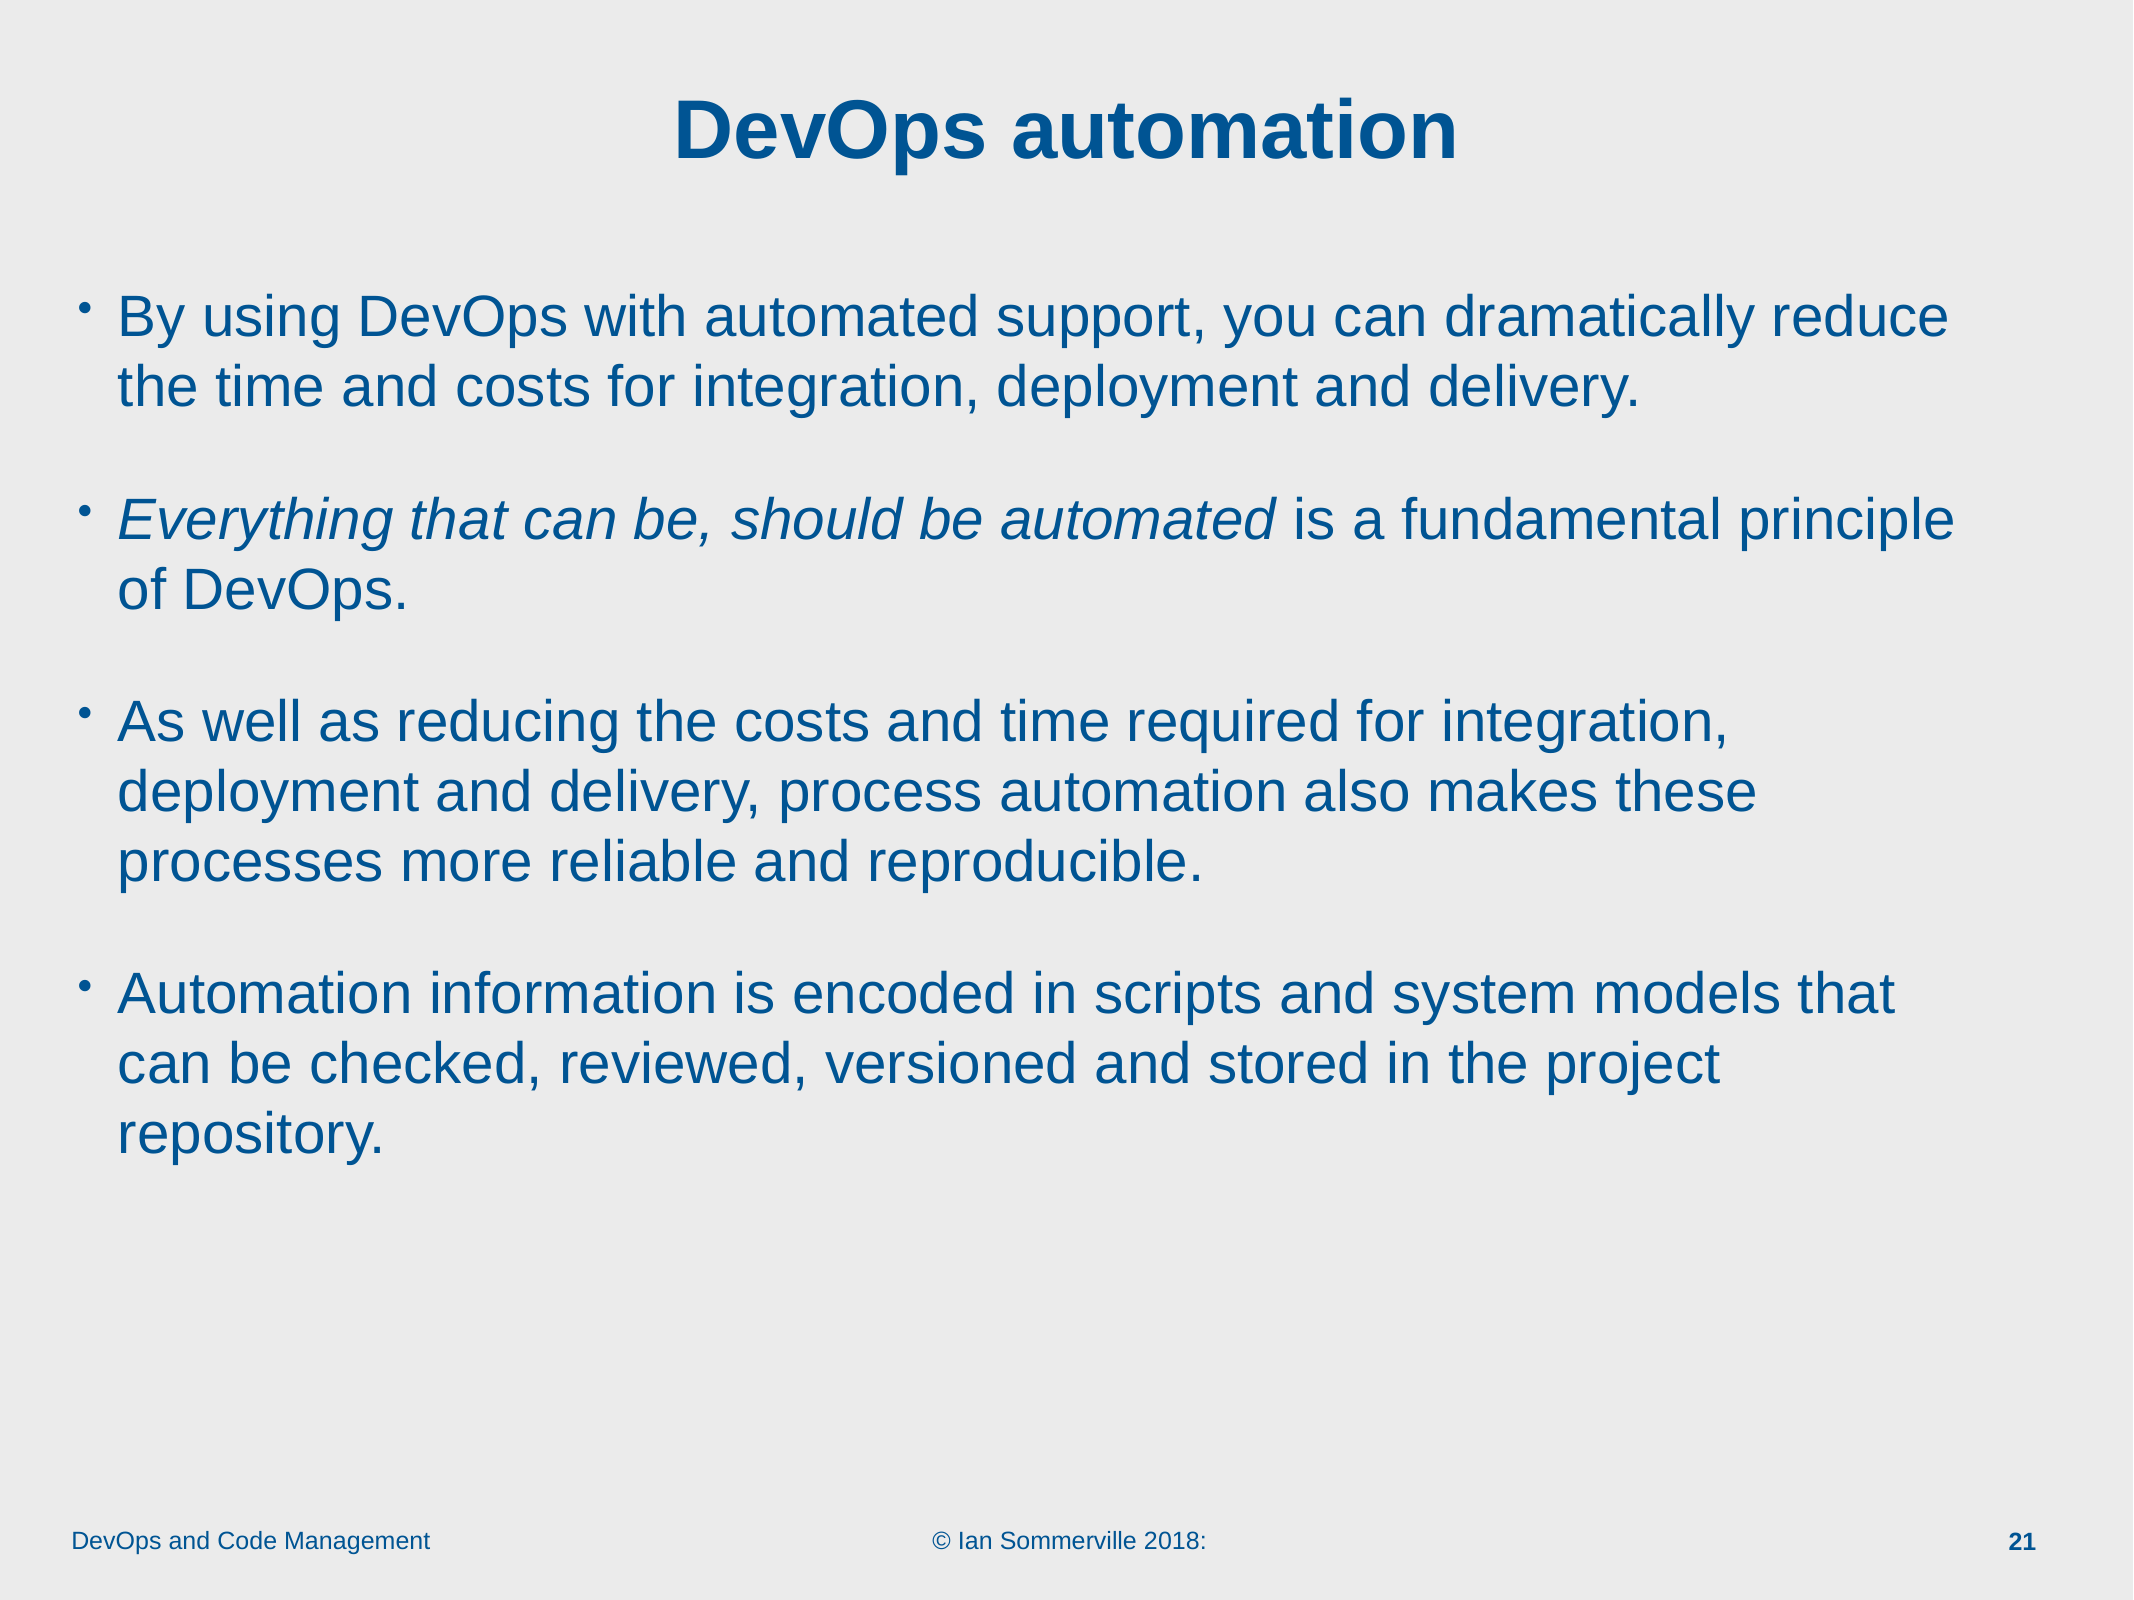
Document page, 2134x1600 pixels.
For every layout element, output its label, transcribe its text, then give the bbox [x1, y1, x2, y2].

list By using DevOps with automated support, you can dramatically reduce the time and costs for integration, deployment and delivery. Everything that can be, should be automated is a fundamental principle of DevOps. As well as reducing the costs and time required for integration, deployment and delivery, process automation also makes these processes more reliable and reproducible. Automation information is encoded in scripts and system models that can be checked, reviewed, versioned and stored in the project repository. [68, 269, 2016, 1452]
title DevOps automation [80, 66, 2053, 248]
slide_number 21 [1997, 1516, 2046, 1563]
